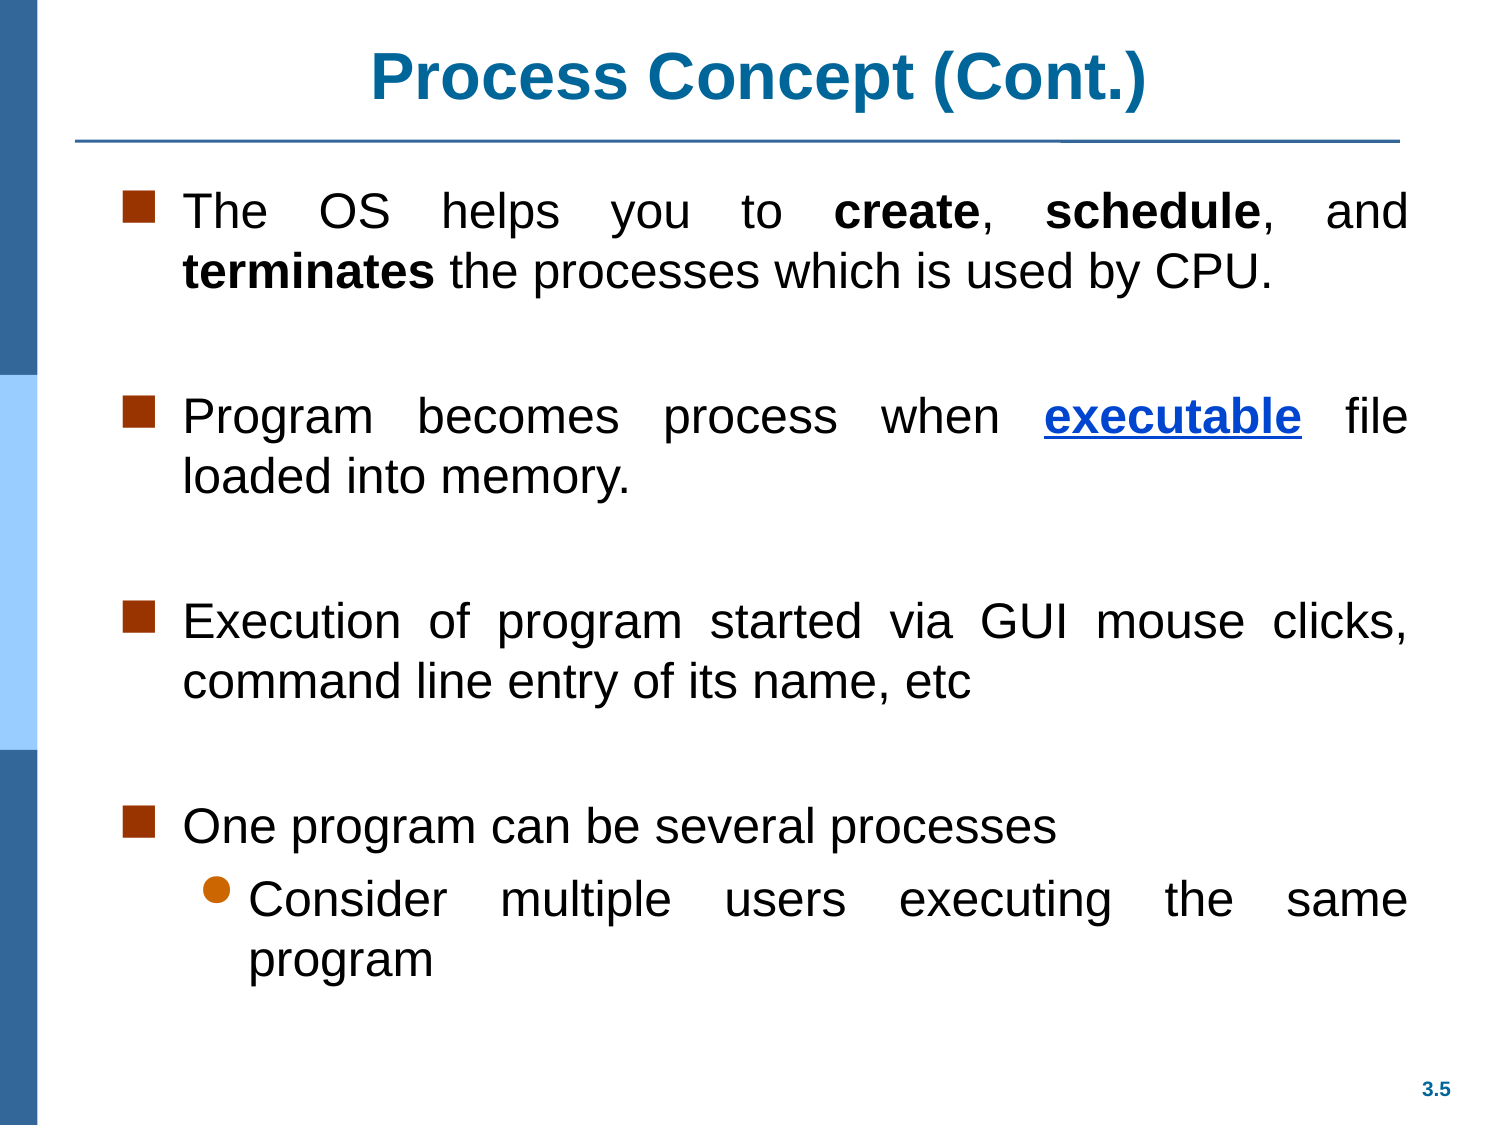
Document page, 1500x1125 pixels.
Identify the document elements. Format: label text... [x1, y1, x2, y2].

list The OS helps you to create, schedule, and terminates the processes which is used by CPU. Program becomes process when executable file loaded into memory. Execution of program started via GUI mouse clicks, command line entry of its name, etc One program can be several processes Consider multiple users executing the same program [111, 170, 1425, 956]
title Process Concept (Cont.) [258, 25, 1261, 121]
